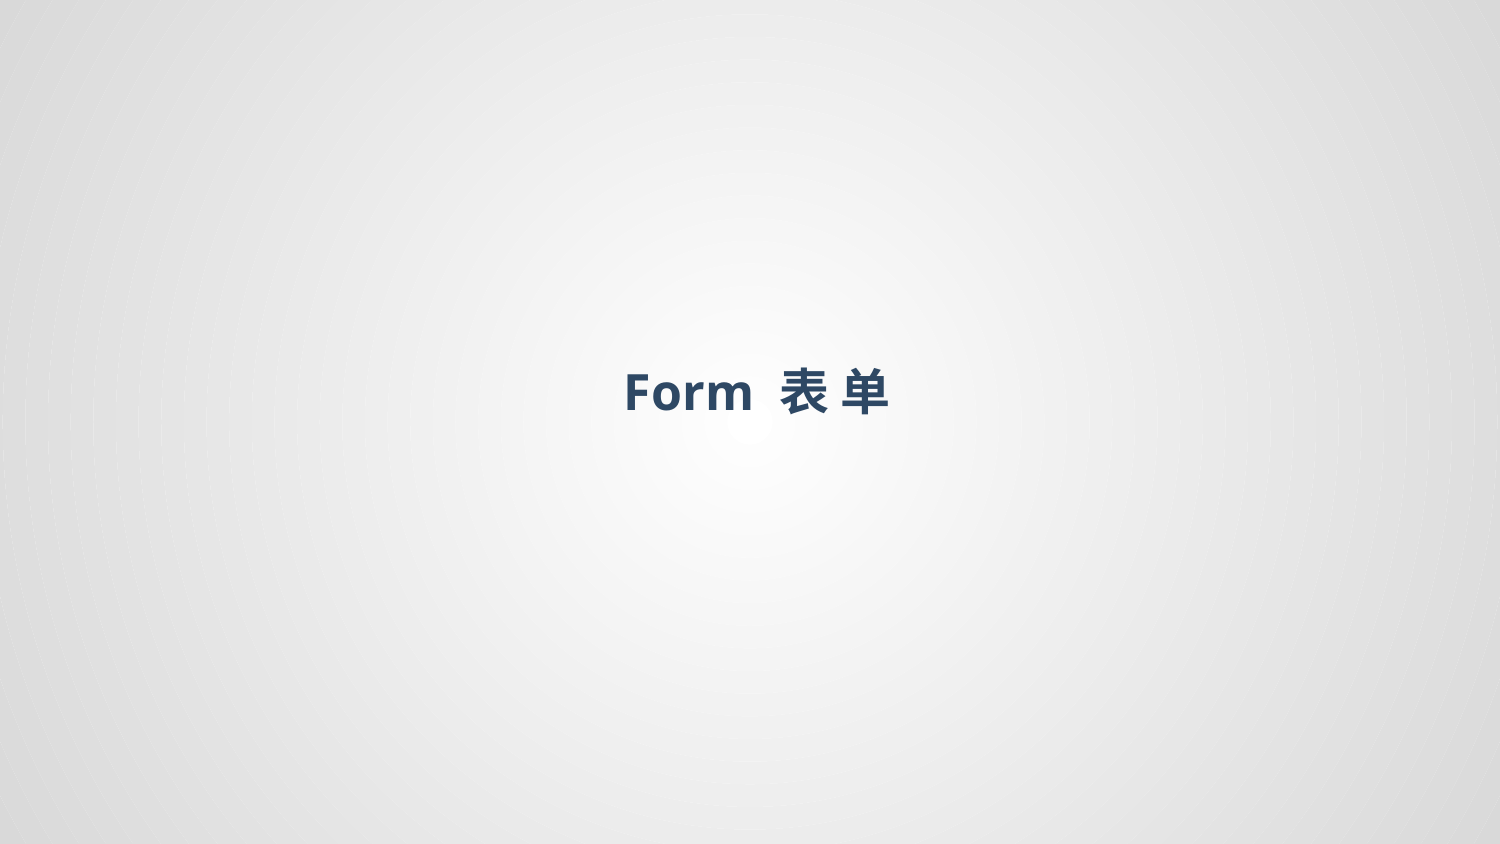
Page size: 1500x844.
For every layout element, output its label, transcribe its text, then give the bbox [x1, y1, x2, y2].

text_box Form 表 单 [609, 323, 1005, 519]
